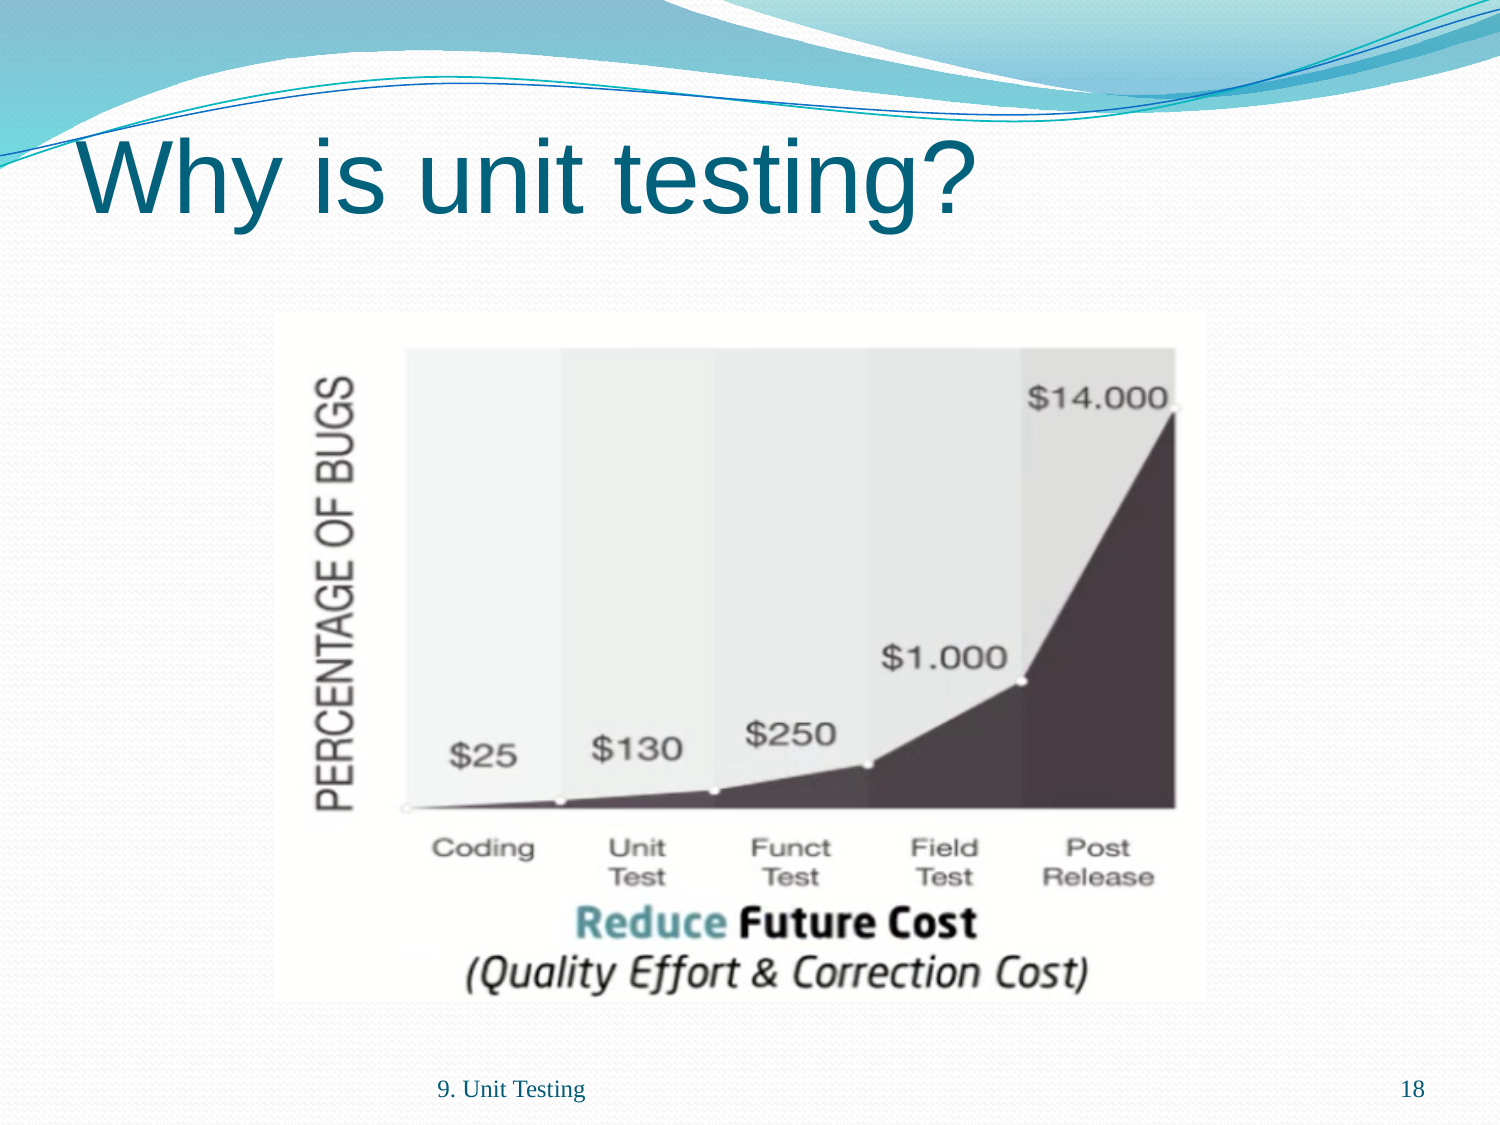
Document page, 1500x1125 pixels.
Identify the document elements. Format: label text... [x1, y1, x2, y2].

title Why is unit testing? [75, 99, 1425, 235]
footer 9. Unit Testing [437, 1042, 988, 1103]
picture [274, 312, 1206, 1002]
slide_number 18 [1299, 1042, 1425, 1103]
